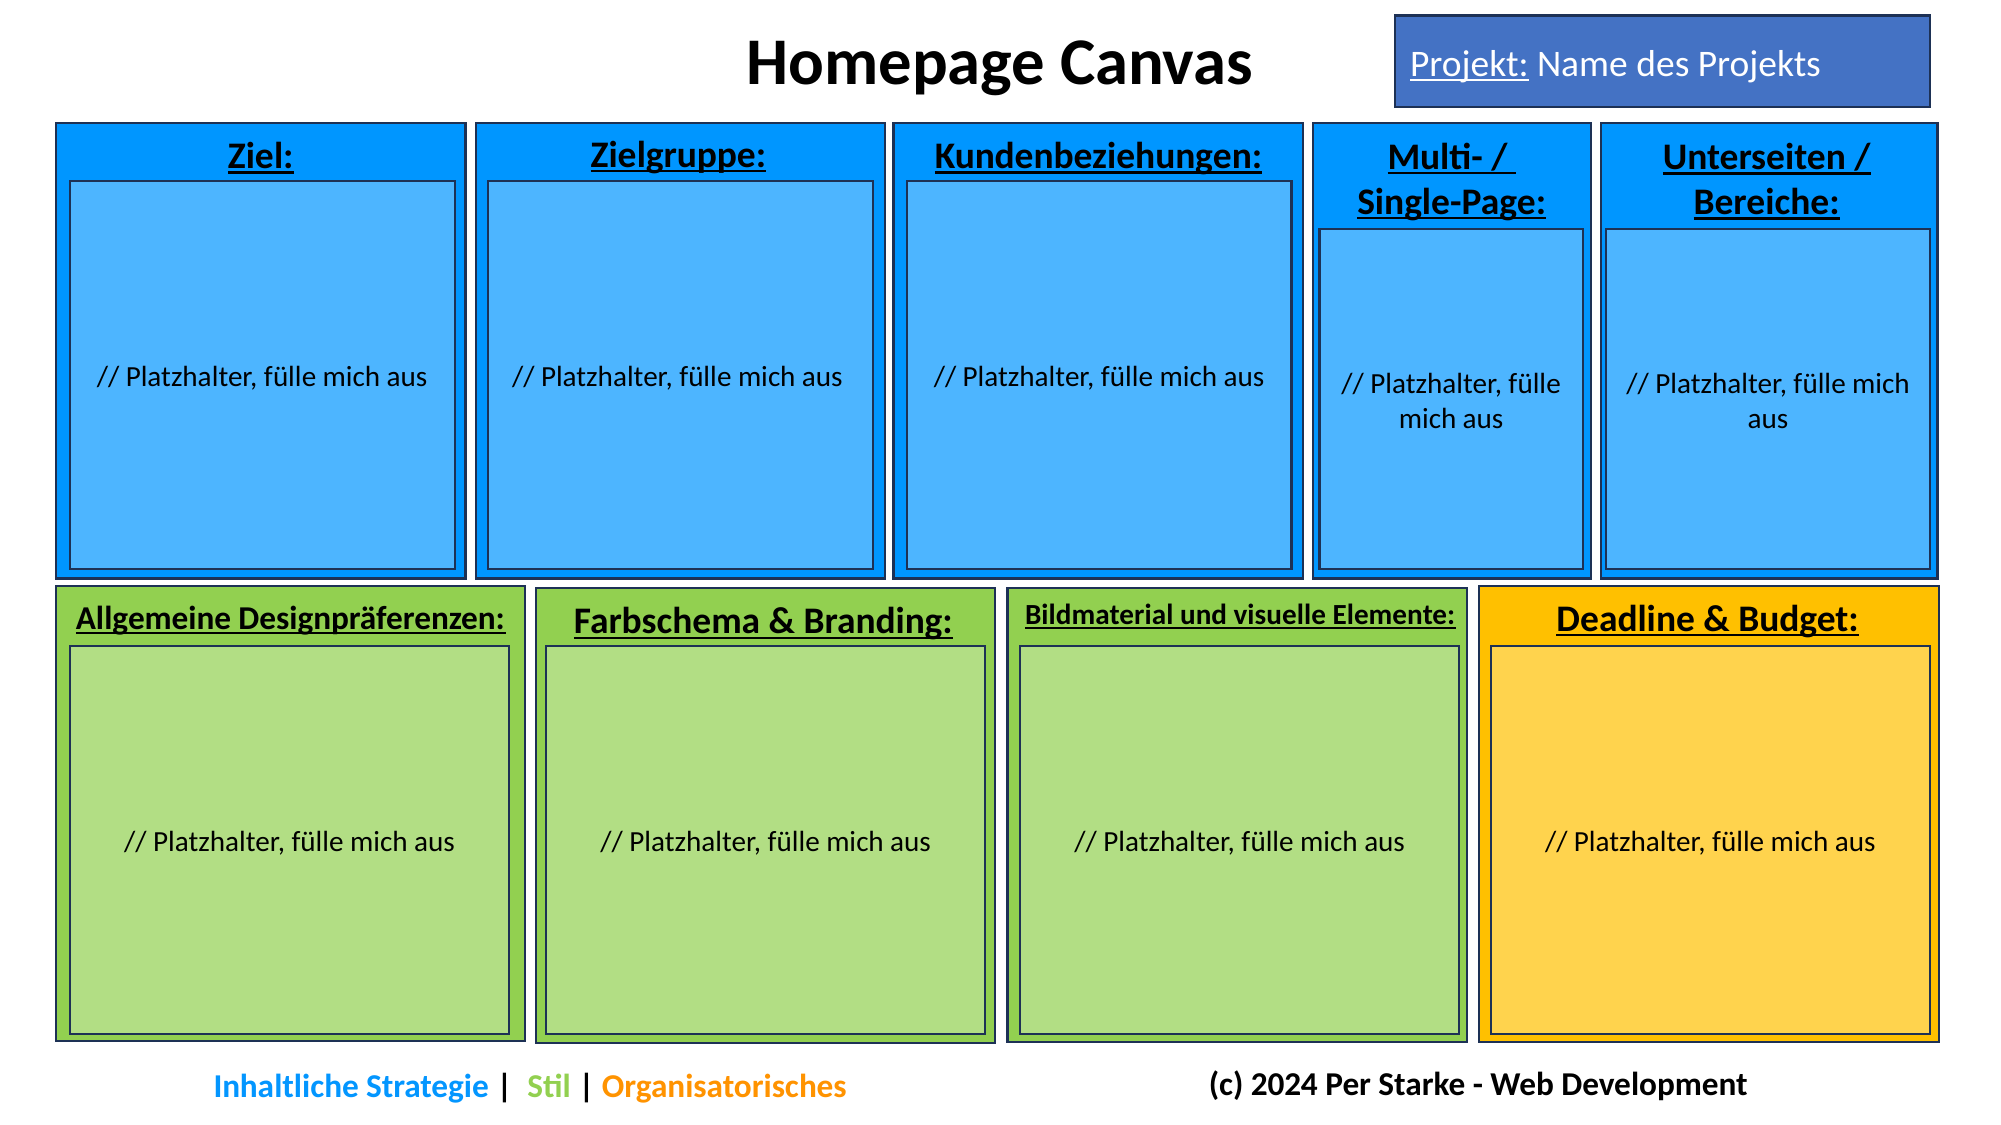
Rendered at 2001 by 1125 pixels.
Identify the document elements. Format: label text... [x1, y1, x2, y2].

text_box // Platzhalter, fülle mich aus [906, 180, 1293, 570]
text_box // Platzhalter, fülle mich aus [1019, 645, 1460, 1035]
text_box // Platzhalter, fülle mich aus [69, 645, 510, 1035]
text_box // Platzhalter, fülle mich aus [69, 180, 456, 570]
text_box Projekt: Name des Projekts [1394, 14, 1931, 108]
text_box // Platzhalter, fülle mich aus [487, 180, 874, 570]
text_box // Platzhalter, fülle mich aus [1490, 645, 1931, 1035]
text_box // Platzhalter, fülle mich aus [1318, 228, 1584, 570]
text_box // Platzhalter, fülle mich aus [1605, 228, 1931, 570]
text_box // Platzhalter, fülle mich aus [545, 645, 986, 1035]
